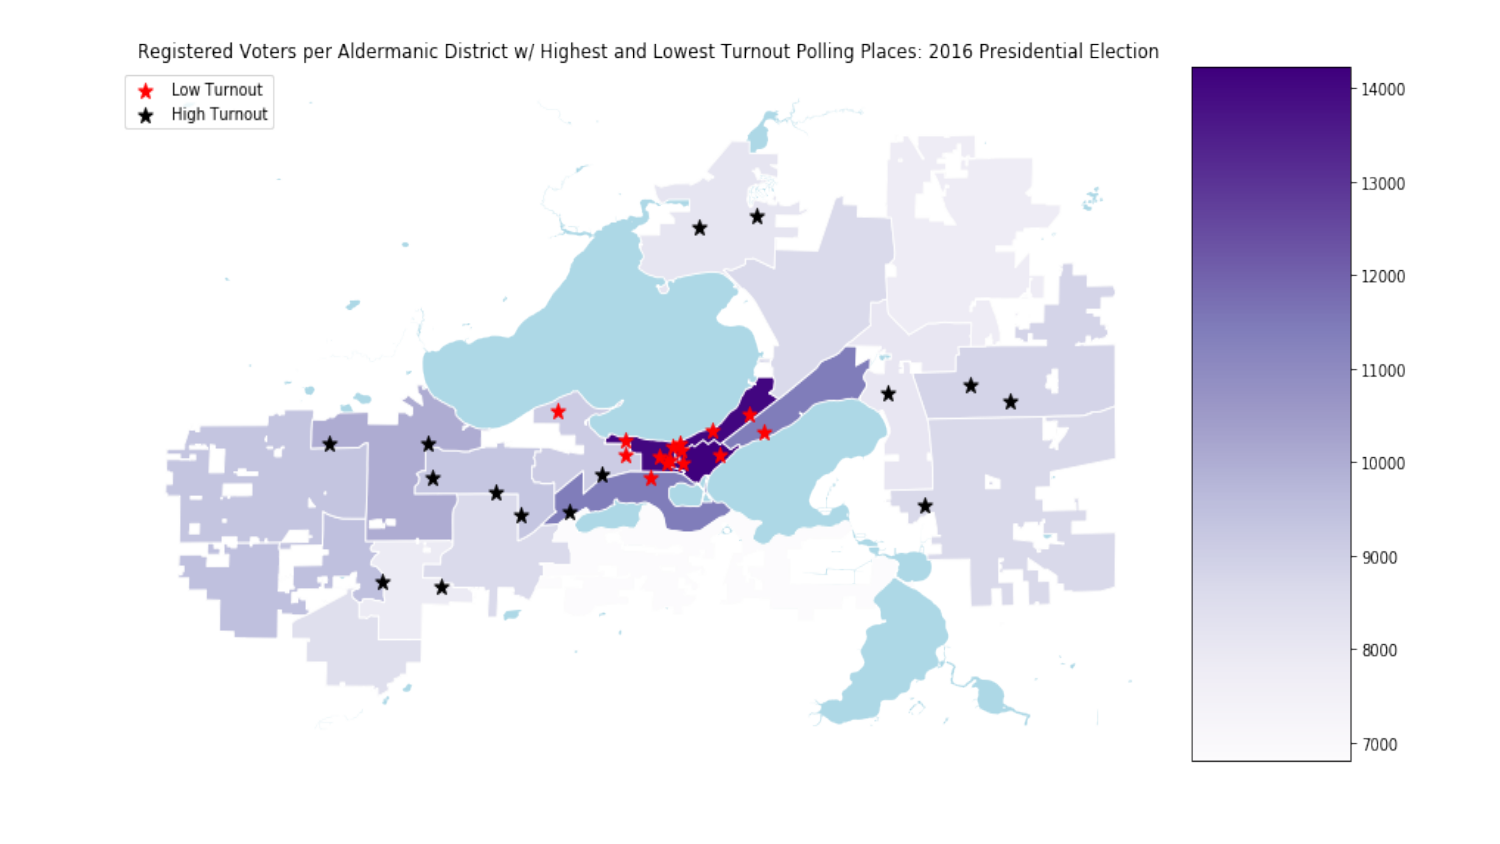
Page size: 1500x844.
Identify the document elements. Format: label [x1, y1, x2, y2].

picture [45, 31, 1418, 800]
text_box [30, 28, 1475, 803]
